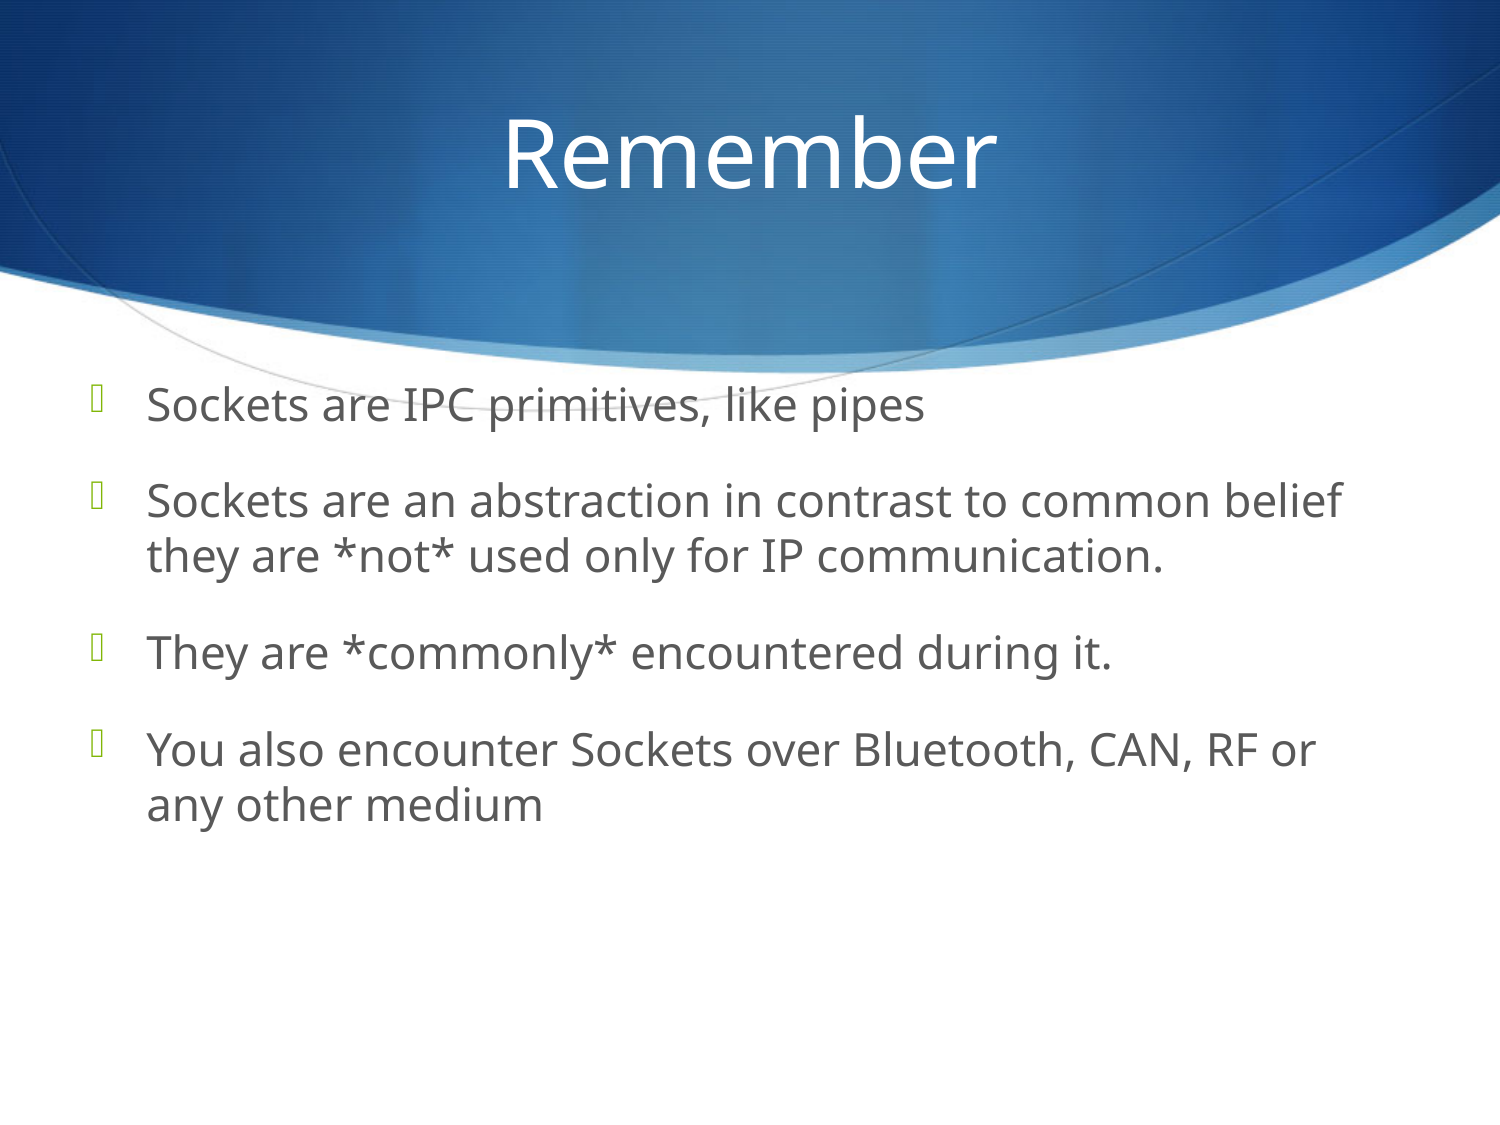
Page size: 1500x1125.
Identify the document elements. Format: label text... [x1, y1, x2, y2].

title Remember [75, 56, 1425, 245]
list Sockets are IPC primitives, like pipes Sockets are an abstraction in contrast to common belief they are *not* used only for IP communication. They are *commonly* encountered during it. You also encounter Sockets over Bluetooth, CAN, RF or any other medium [75, 367, 1381, 1062]
picture [0, 0, 1500, 1125]
